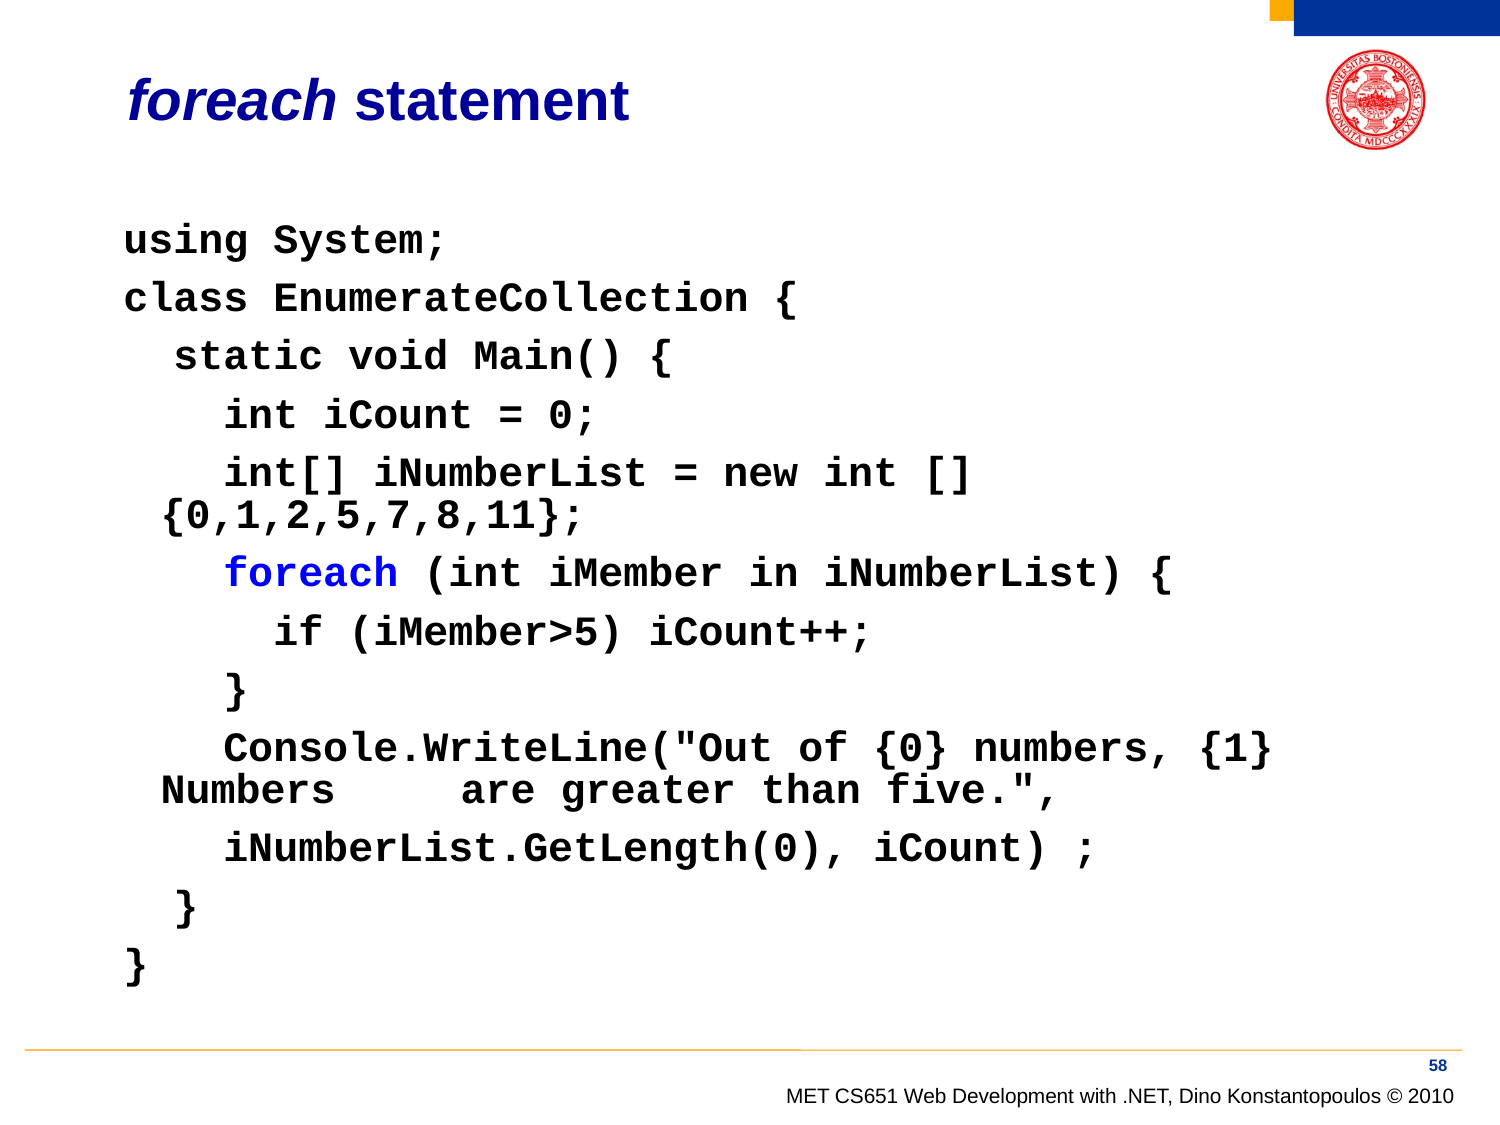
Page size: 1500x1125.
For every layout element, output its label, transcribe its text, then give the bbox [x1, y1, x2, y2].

title foreach statement [112, 62, 1288, 151]
list using System; class EnumerateCollection { static void Main() { int iCount = 0; int[] iNumberList = new int [] {0,1,2,5,7,8,11}; foreach (int iMember in iNumberList) { if (iMember>5) iCount++; } Console.WriteLine("Out of {0} numbers, {1} Numbers are greater than five.", iNumberList.GetLength(0), iCount) ; } } [108, 212, 1371, 1002]
slide_number 58 [1374, 1049, 1463, 1076]
picture [1325, 49, 1426, 150]
